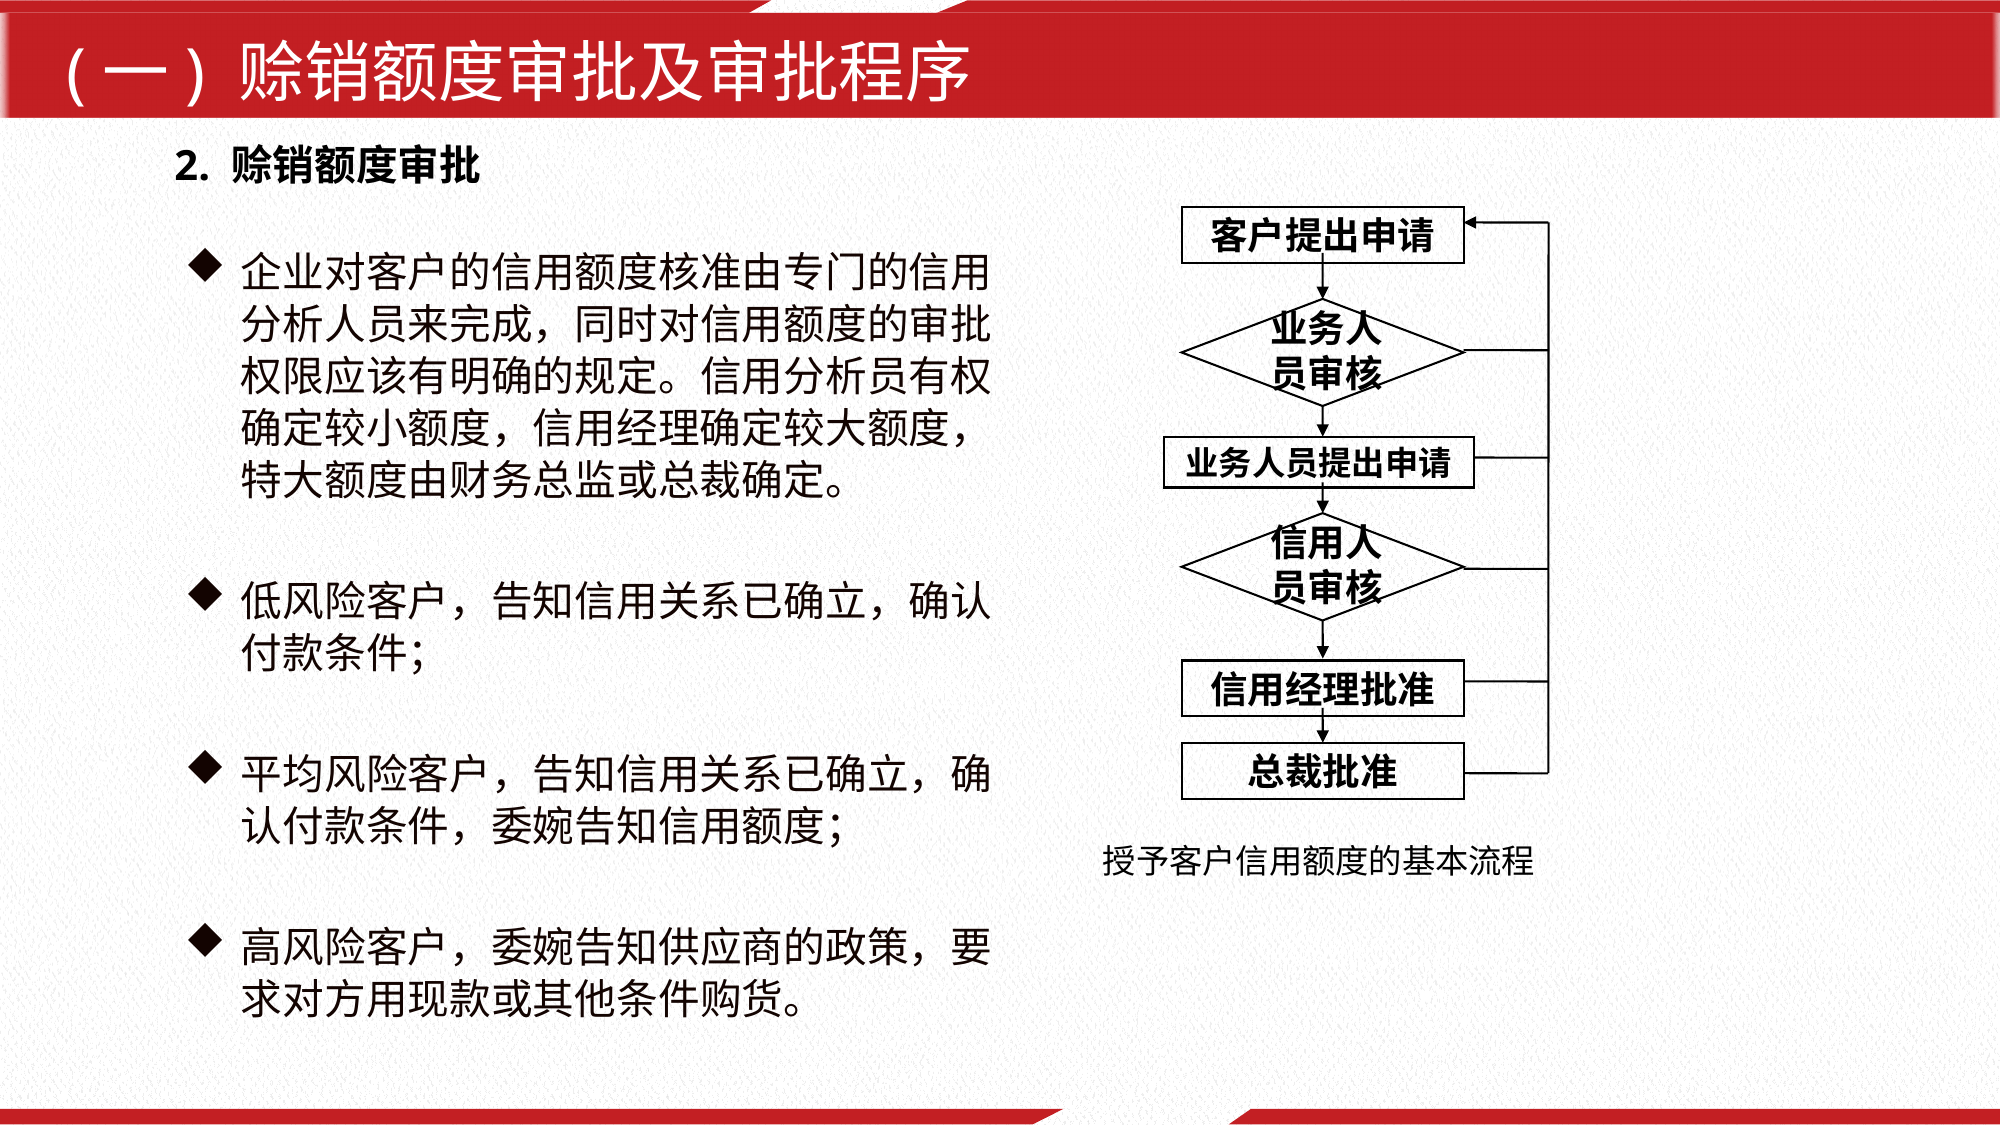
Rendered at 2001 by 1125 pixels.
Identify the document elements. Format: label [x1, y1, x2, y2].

text_box [169, 176, 1831, 1125]
picture [0, 12, 2000, 118]
text_box [0, 0, 2000, 12]
text_box [0, 118, 2000, 1125]
